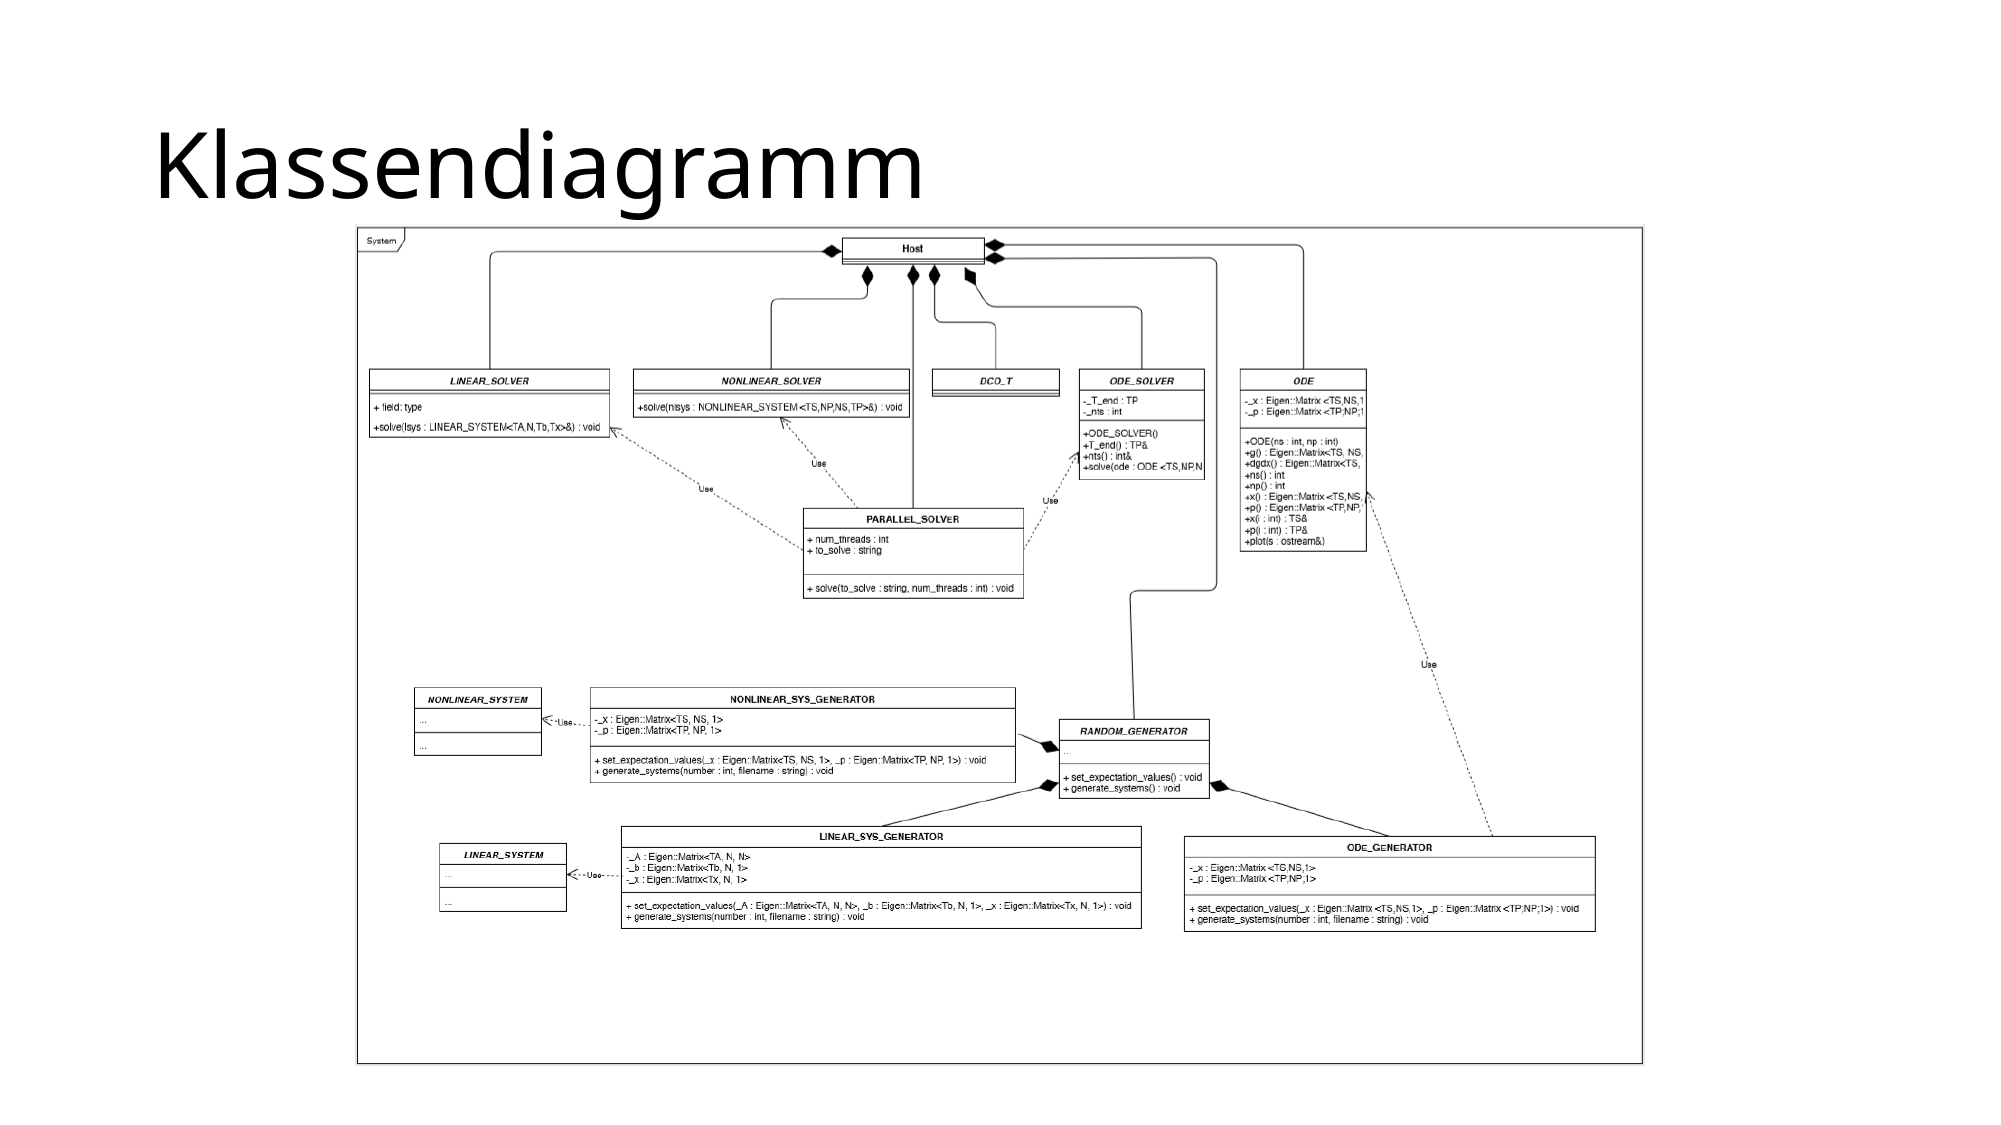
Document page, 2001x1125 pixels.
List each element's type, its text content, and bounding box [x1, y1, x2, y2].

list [355, 224, 1645, 1066]
title Klassendiagramm [137, 59, 1863, 278]
